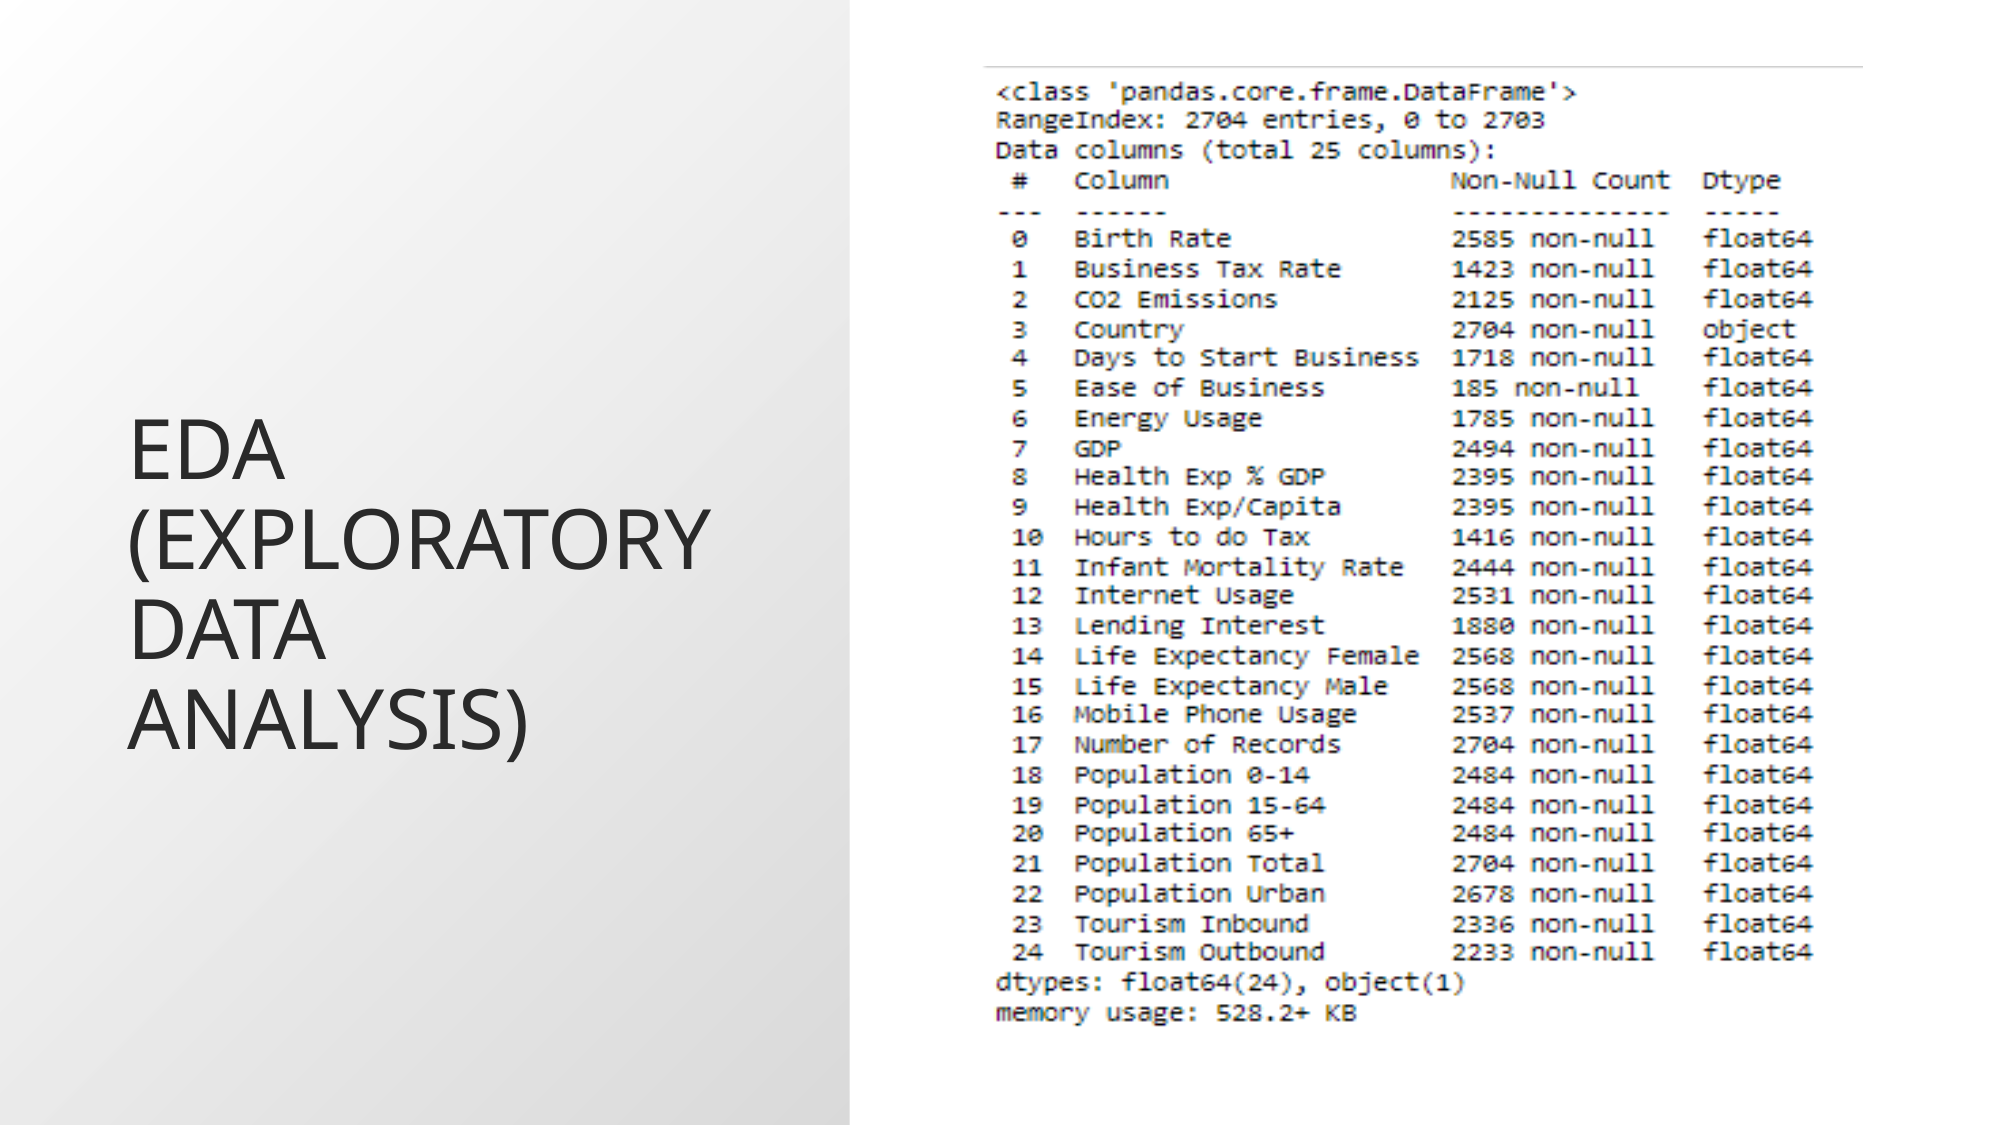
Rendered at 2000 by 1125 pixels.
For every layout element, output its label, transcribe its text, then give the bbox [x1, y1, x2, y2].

title EDA (Exploratory Data Analysis) [112, 112, 750, 775]
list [976, 66, 1862, 1038]
